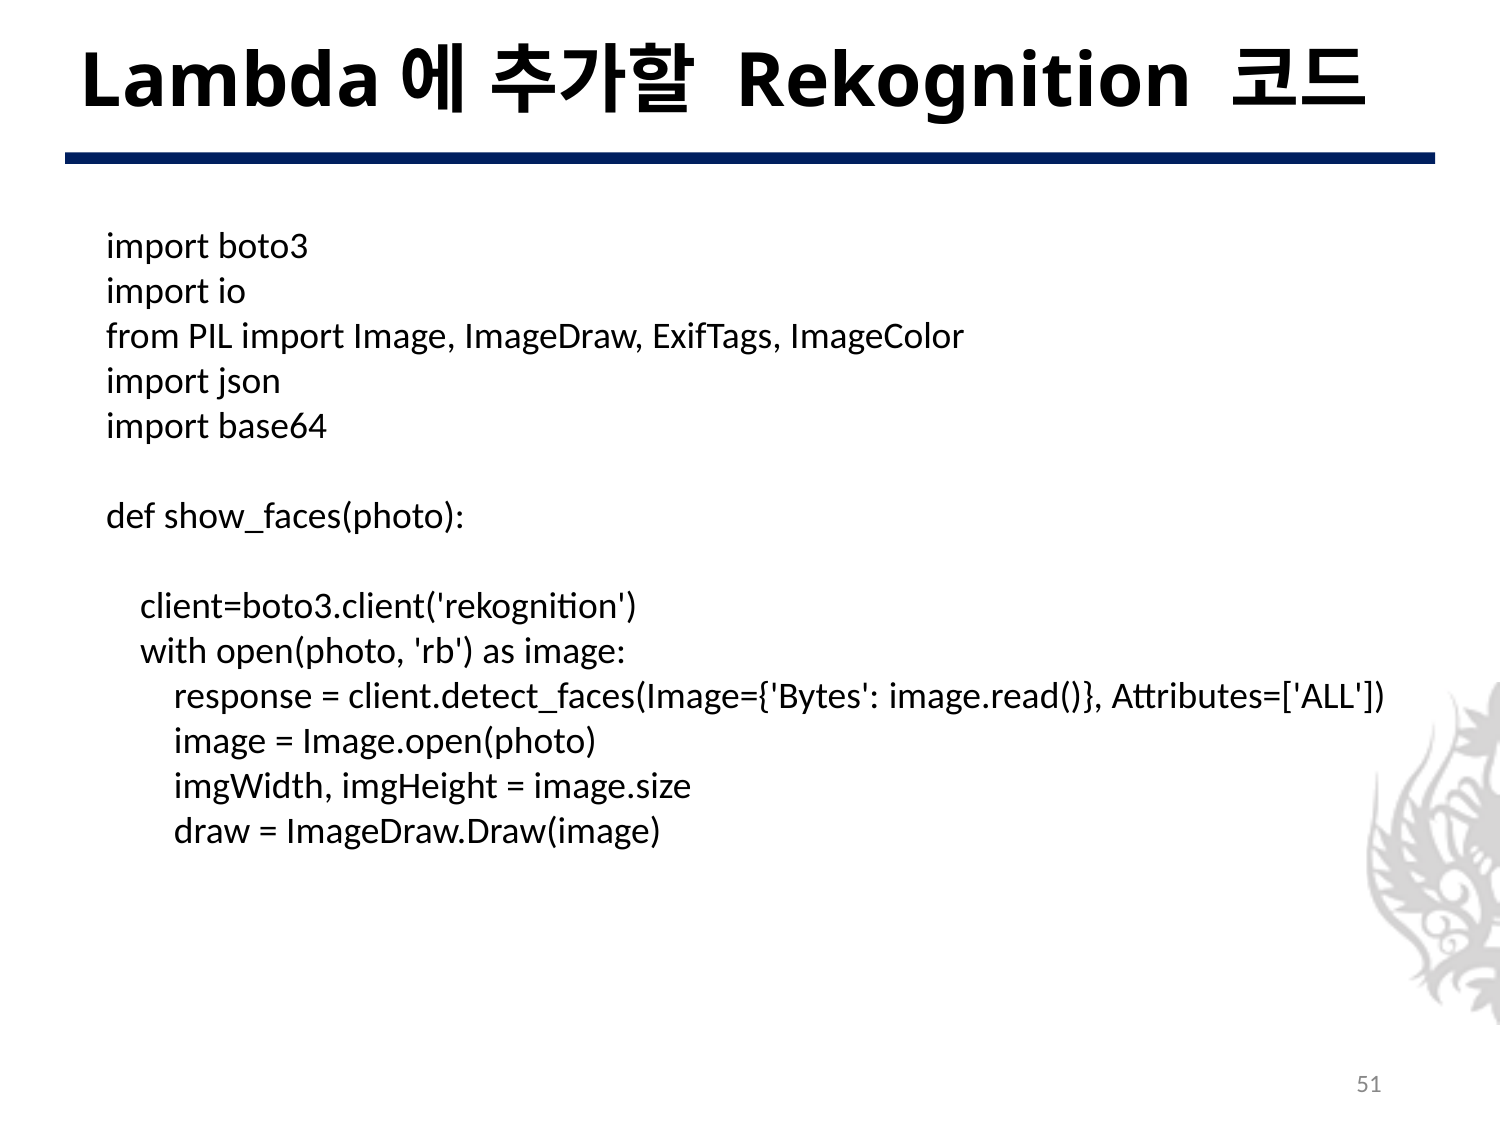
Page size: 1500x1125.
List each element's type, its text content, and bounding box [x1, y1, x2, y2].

text_box Lambda에 추가할 Rekognition 코드 [77, 29, 1450, 122]
picture [1366, 682, 1500, 1025]
text_box import boto3 import io from PIL import Image, ImageDraw, ExifTags, ImageColor import json import base64 def show_faces(photo): client=boto3.client('rekognition') with open(photo, 'rb') as image: response = client.detect_faces(Image={'Bytes': image.read()}, Attributes=['ALL']) image = Image.open(photo) imgWidth, imgHeight = image.size draw = ImageDraw.Draw(image) [91, 214, 1401, 904]
slide_number 51 [1350, 1071, 1389, 1125]
